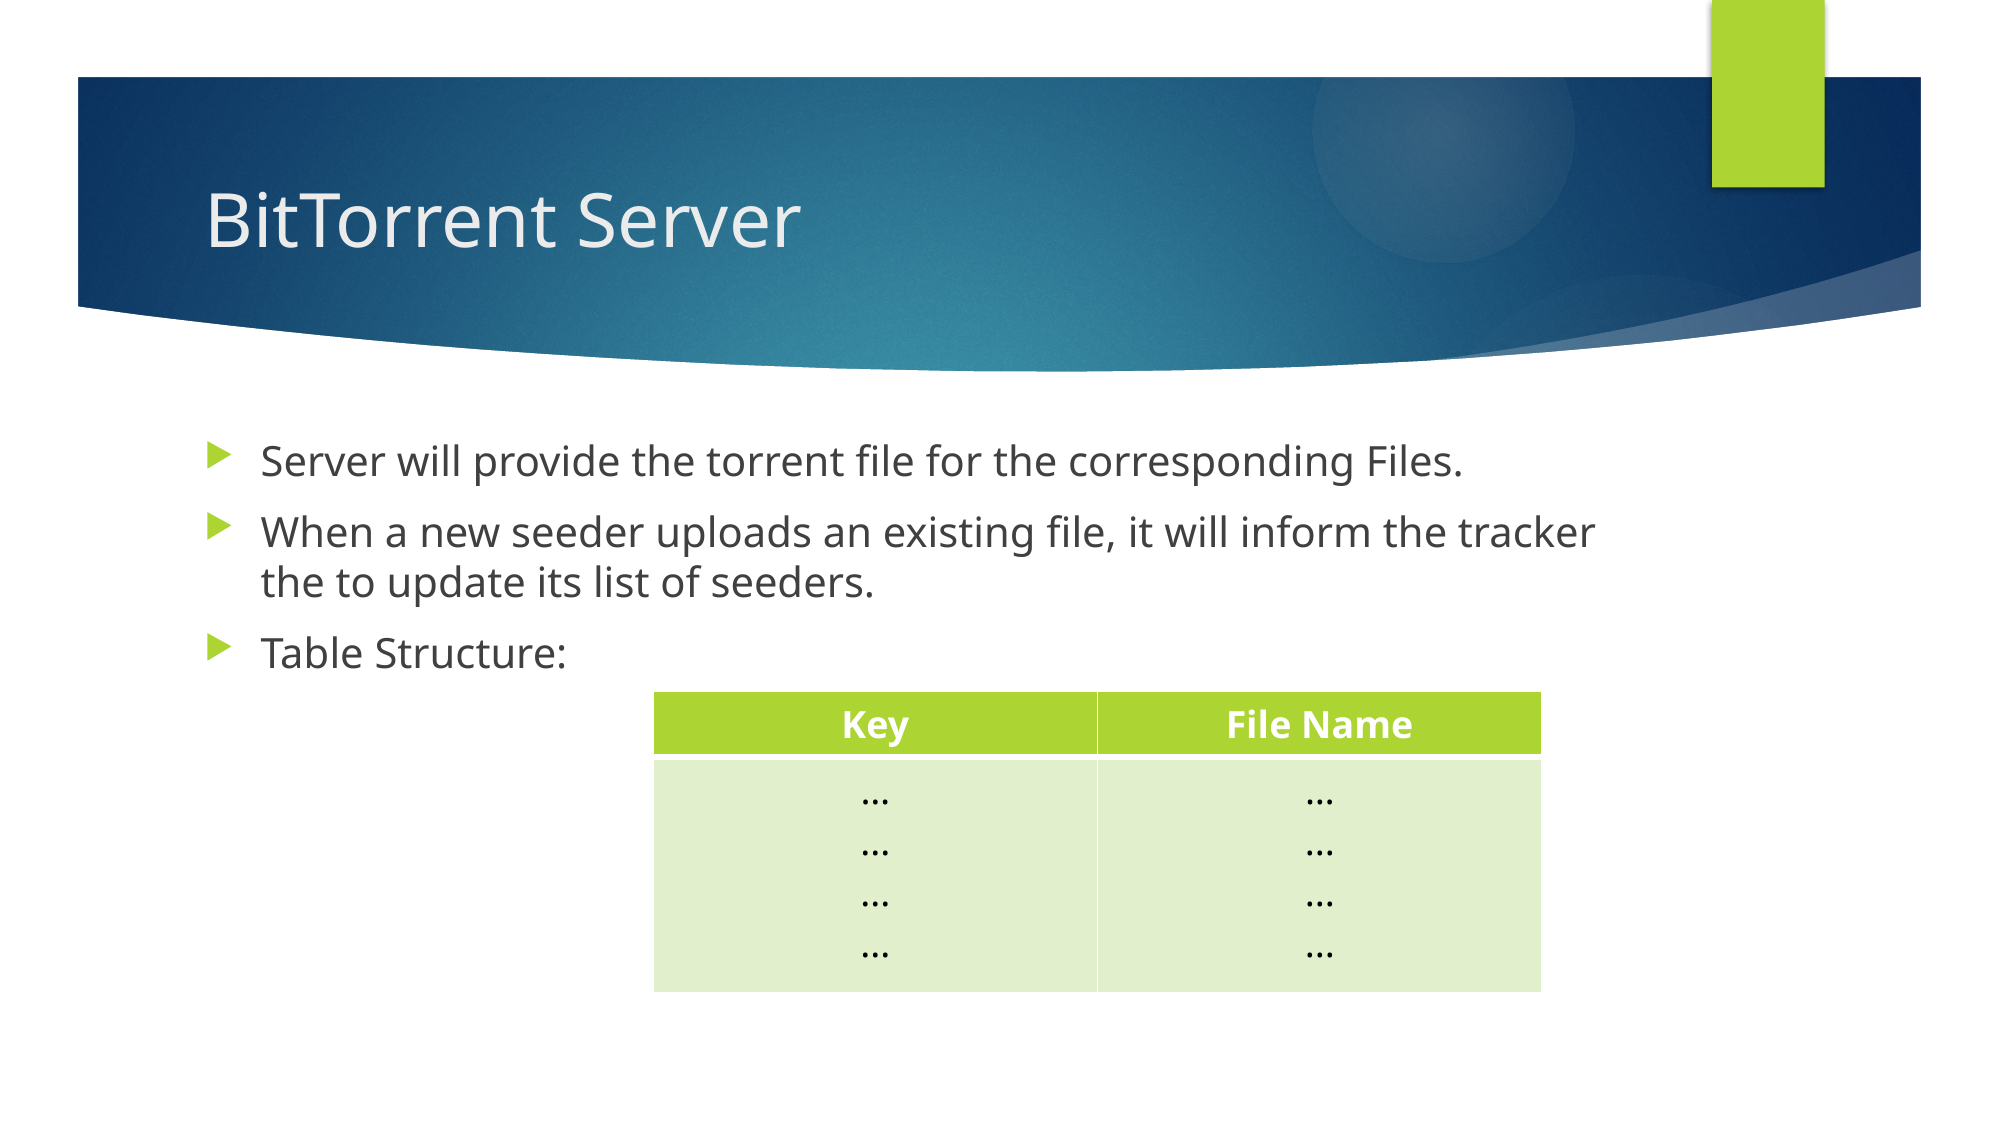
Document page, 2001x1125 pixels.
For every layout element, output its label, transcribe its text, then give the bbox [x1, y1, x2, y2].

table_cell … ... ... ... [654, 760, 1097, 992]
table_header File Name [1098, 692, 1541, 754]
table_header Key [654, 692, 1097, 754]
list Server will provide the torrent file for the corresponding Files. When a new seeder uploads an existing file, it will inform the tracker the to update its list of seeders. Table Structure: [189, 427, 1627, 988]
title BitTorrent Server [189, 159, 1627, 276]
table_cell … ... ... ... [1098, 760, 1541, 992]
